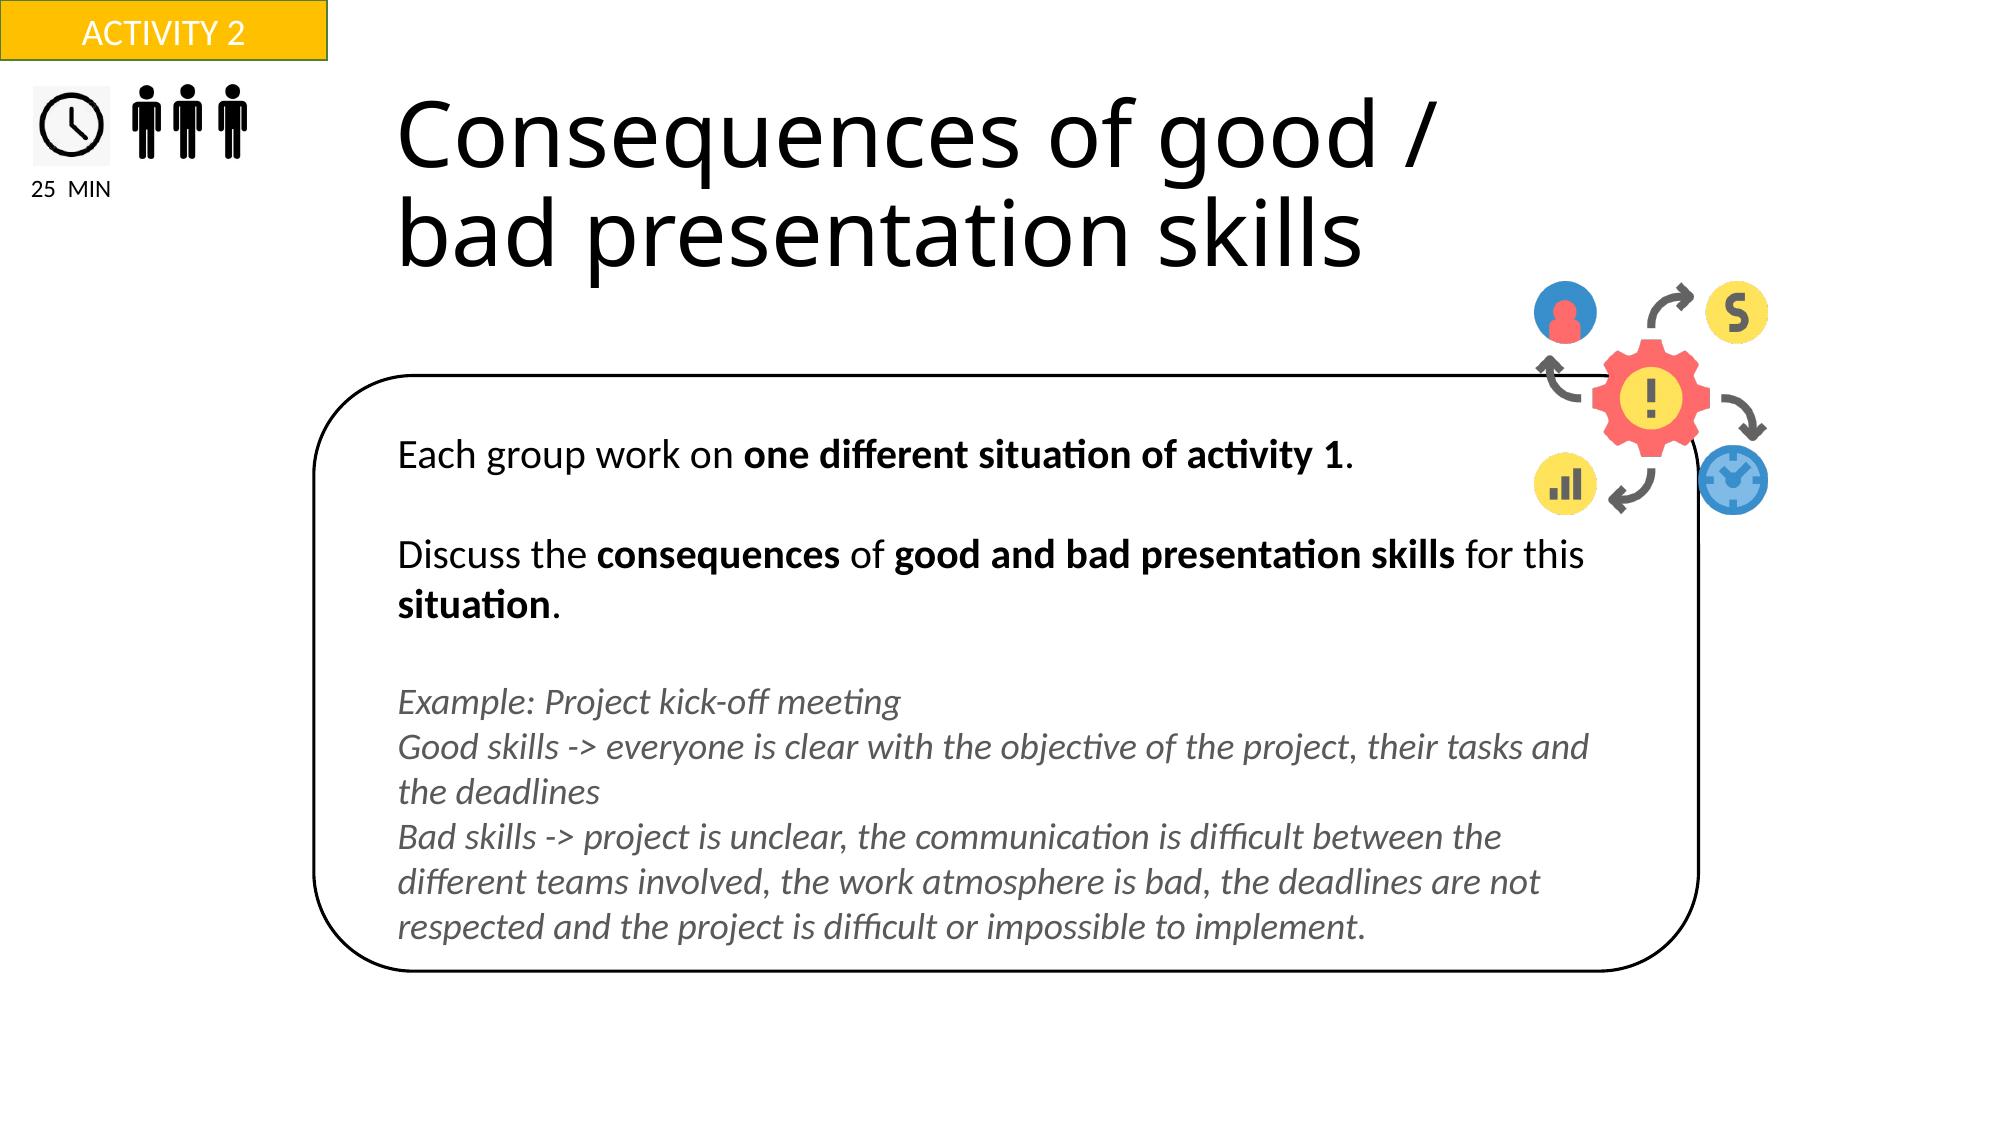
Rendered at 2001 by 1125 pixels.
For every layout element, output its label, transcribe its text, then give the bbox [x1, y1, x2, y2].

text_box [312, 374, 1700, 973]
picture [126, 81, 209, 165]
text_box Each group work on one different situation of activity 1. Discuss the consequences of good and bad presentation skills for this situation. Example: Project kick-off meeting Good skills -> everyone is clear with the objective of the project, their tasks and the deadlines Bad skills -> project is unclear, the communication is difficult between the different teams involved, the work atmosphere is bad, the deadlines are not respected and the project is difficult or impossible to implement. [382, 968, 1630, 1005]
text_box ACTIVITY 2 [0, 0, 328, 60]
picture [1534, 281, 1768, 515]
picture [212, 81, 254, 164]
picture [33, 86, 110, 166]
text_box 25 MIN [15, 164, 128, 210]
text_box Consequences of good / bad presentation skills [380, 78, 1575, 297]
